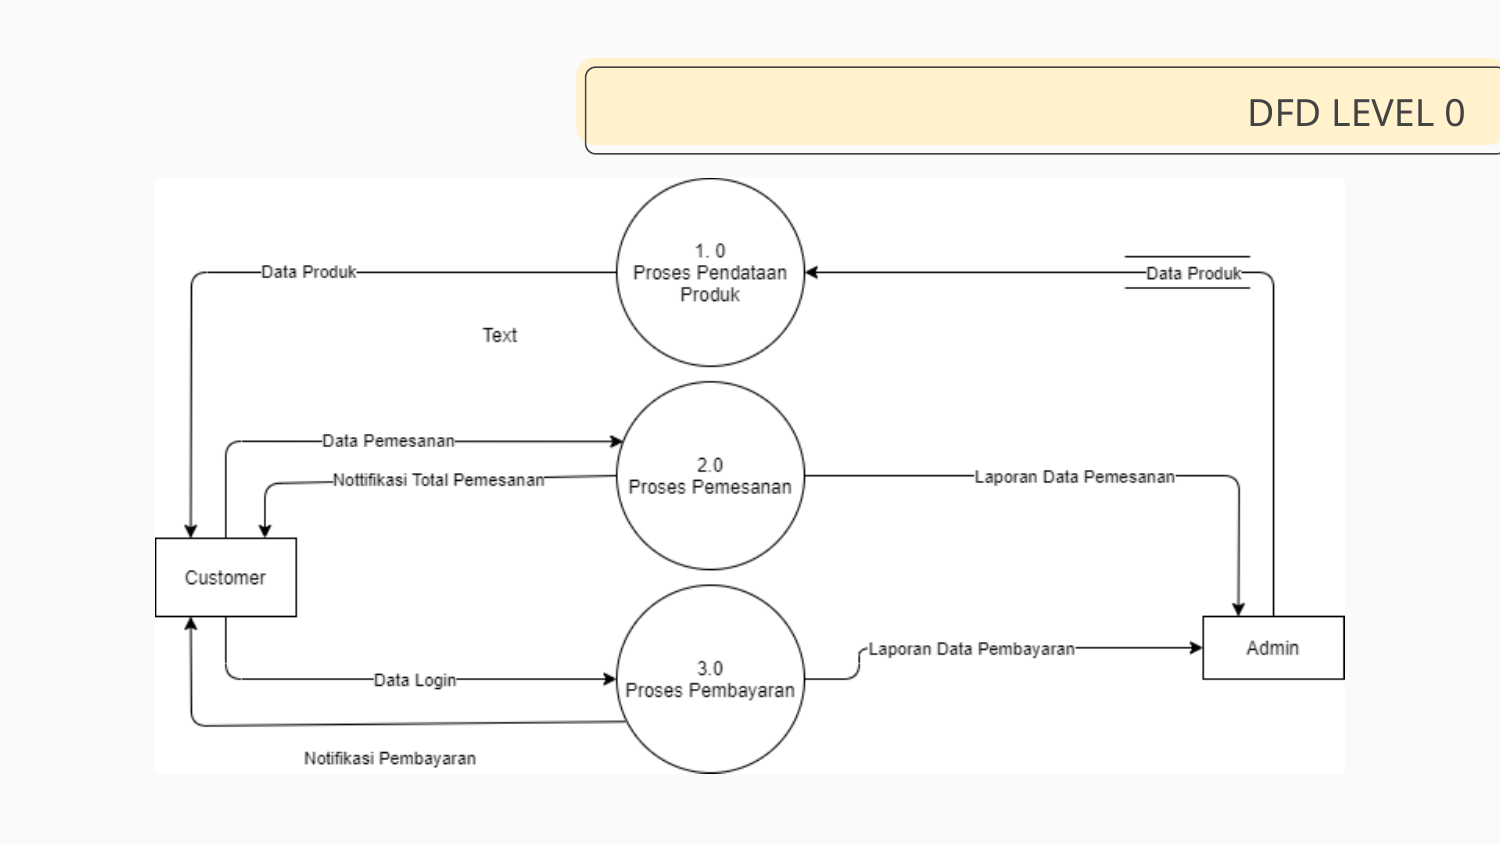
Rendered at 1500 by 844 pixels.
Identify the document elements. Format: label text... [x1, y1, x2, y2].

picture [155, 178, 1345, 775]
title DFD LEVEL 0 [956, 71, 1481, 151]
